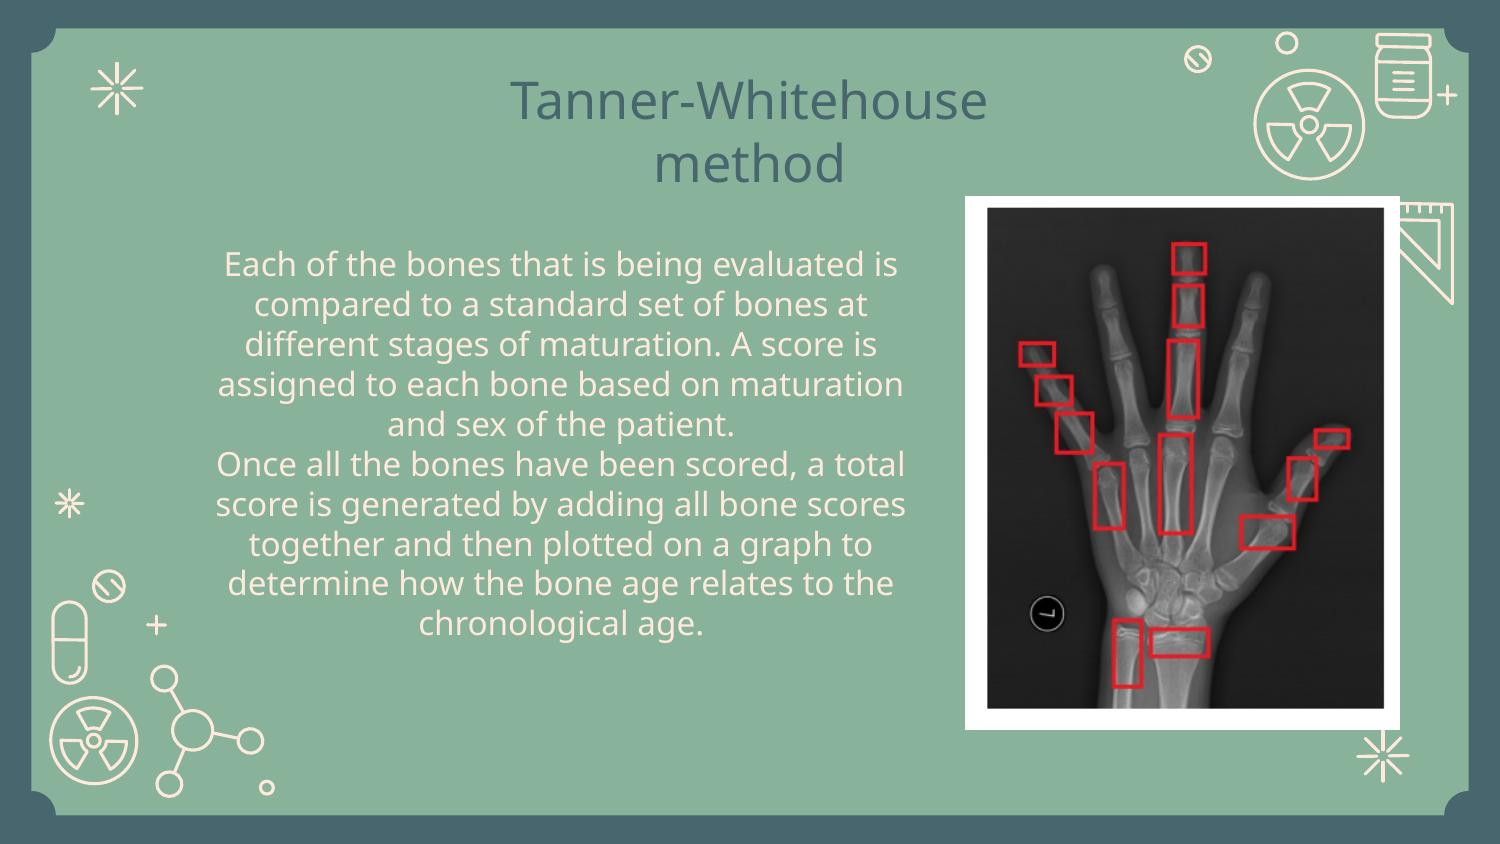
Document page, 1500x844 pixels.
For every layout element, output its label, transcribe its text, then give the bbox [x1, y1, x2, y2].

picture [965, 196, 1401, 730]
title Tanner-Whitehouse method [429, 88, 1070, 172]
subtitle Each of the bones that is being evaluated is compared to a standard set of bones at different stages of maturation. A score is assigned to each bone based on maturation and sex of the patient. Once all the bones have been scored, a total score is generated by adding all bone scores together and then plotted on a graph to determine how the bone age relates to the chronological age. [182, 206, 941, 719]
